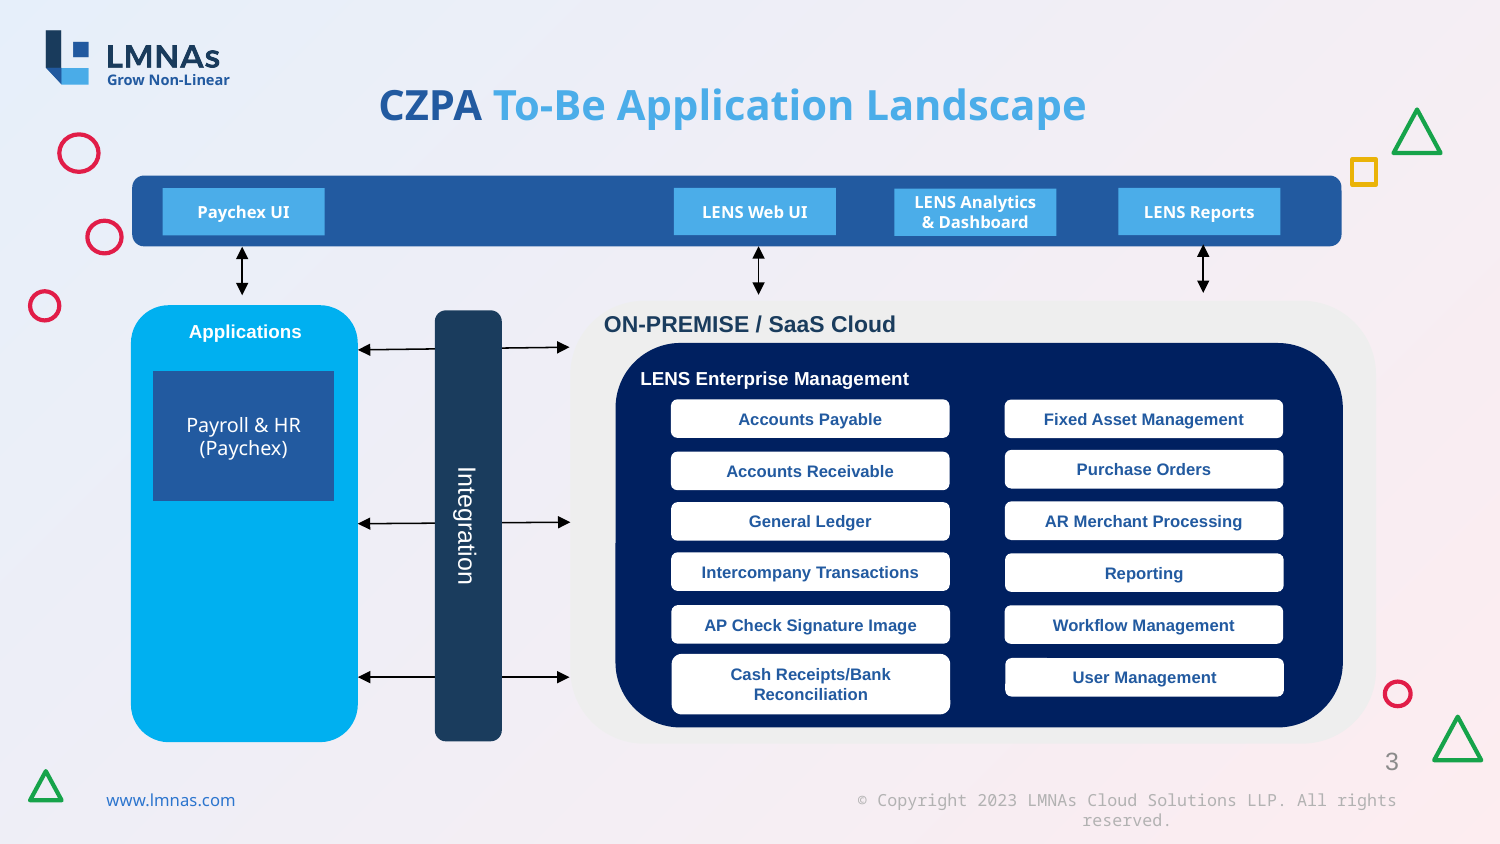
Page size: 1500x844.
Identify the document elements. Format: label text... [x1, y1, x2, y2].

picture [38, 25, 226, 89]
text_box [130, 175, 1377, 744]
text_box CZPA To-Be Application Landscape [245, 63, 1220, 173]
slide_number 3 [1345, 737, 1415, 783]
